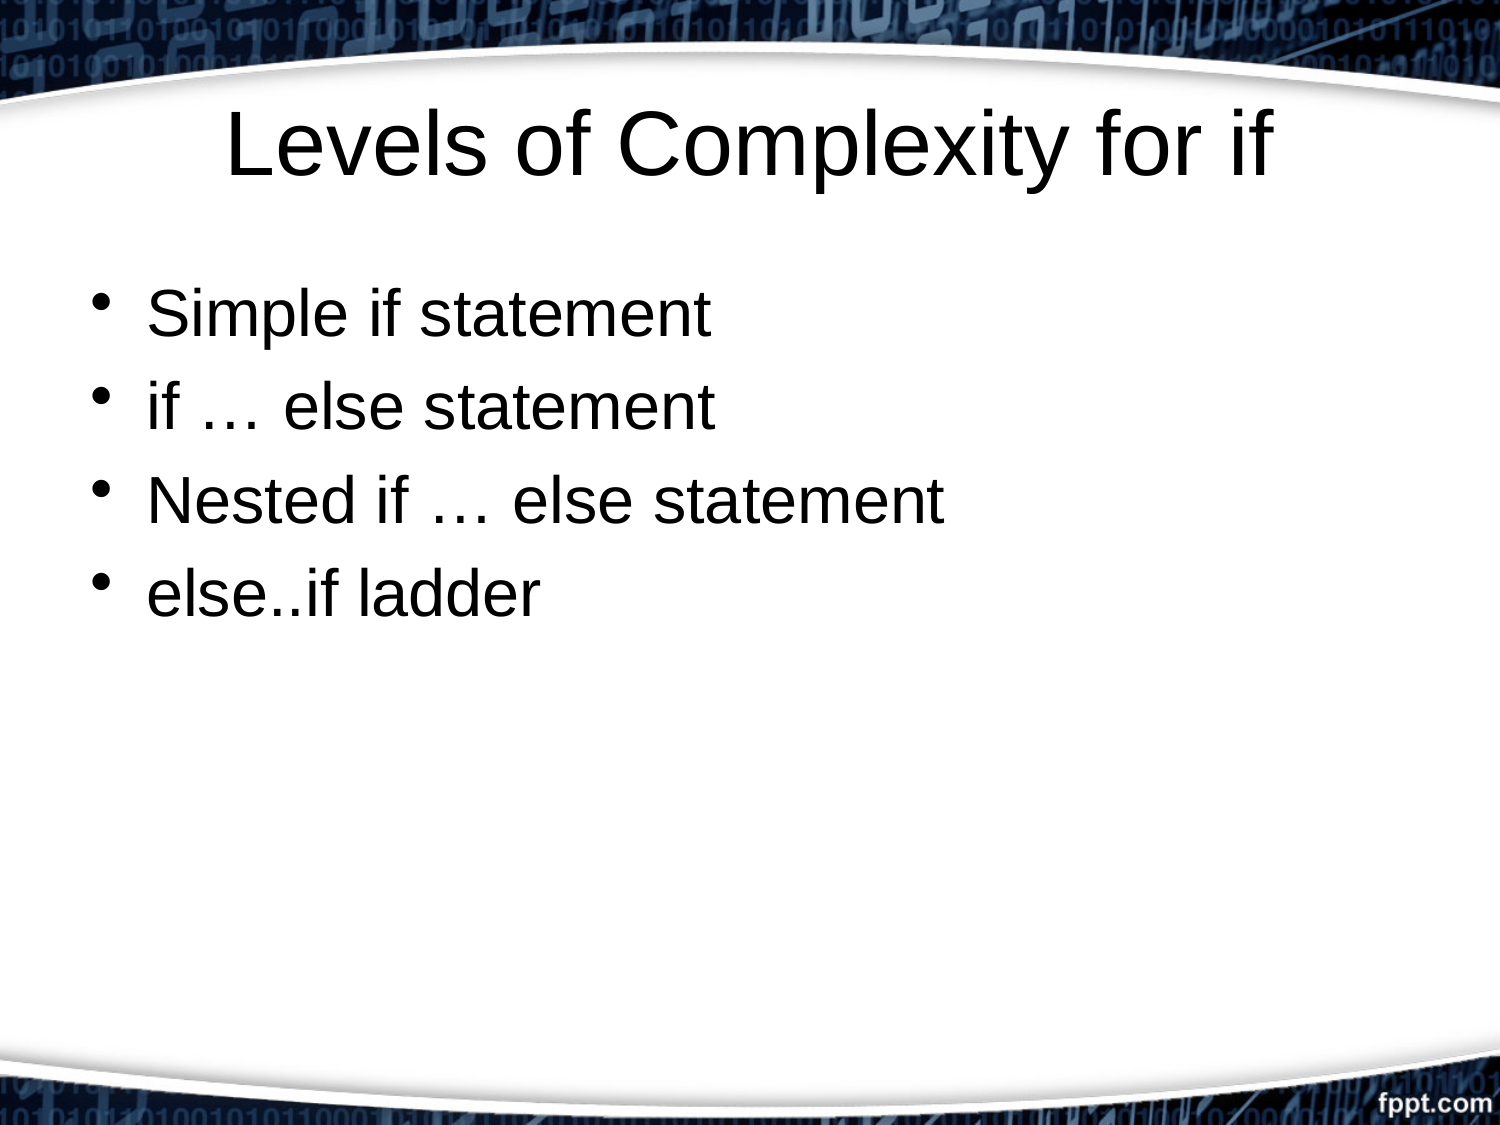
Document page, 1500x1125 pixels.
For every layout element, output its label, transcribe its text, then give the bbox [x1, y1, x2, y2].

picture [0, 0, 1500, 1125]
title Levels of Complexity for if [75, 45, 1425, 233]
list Simple if statement if … else statement Nested if … else statement else..if ladder [75, 262, 1425, 1005]
